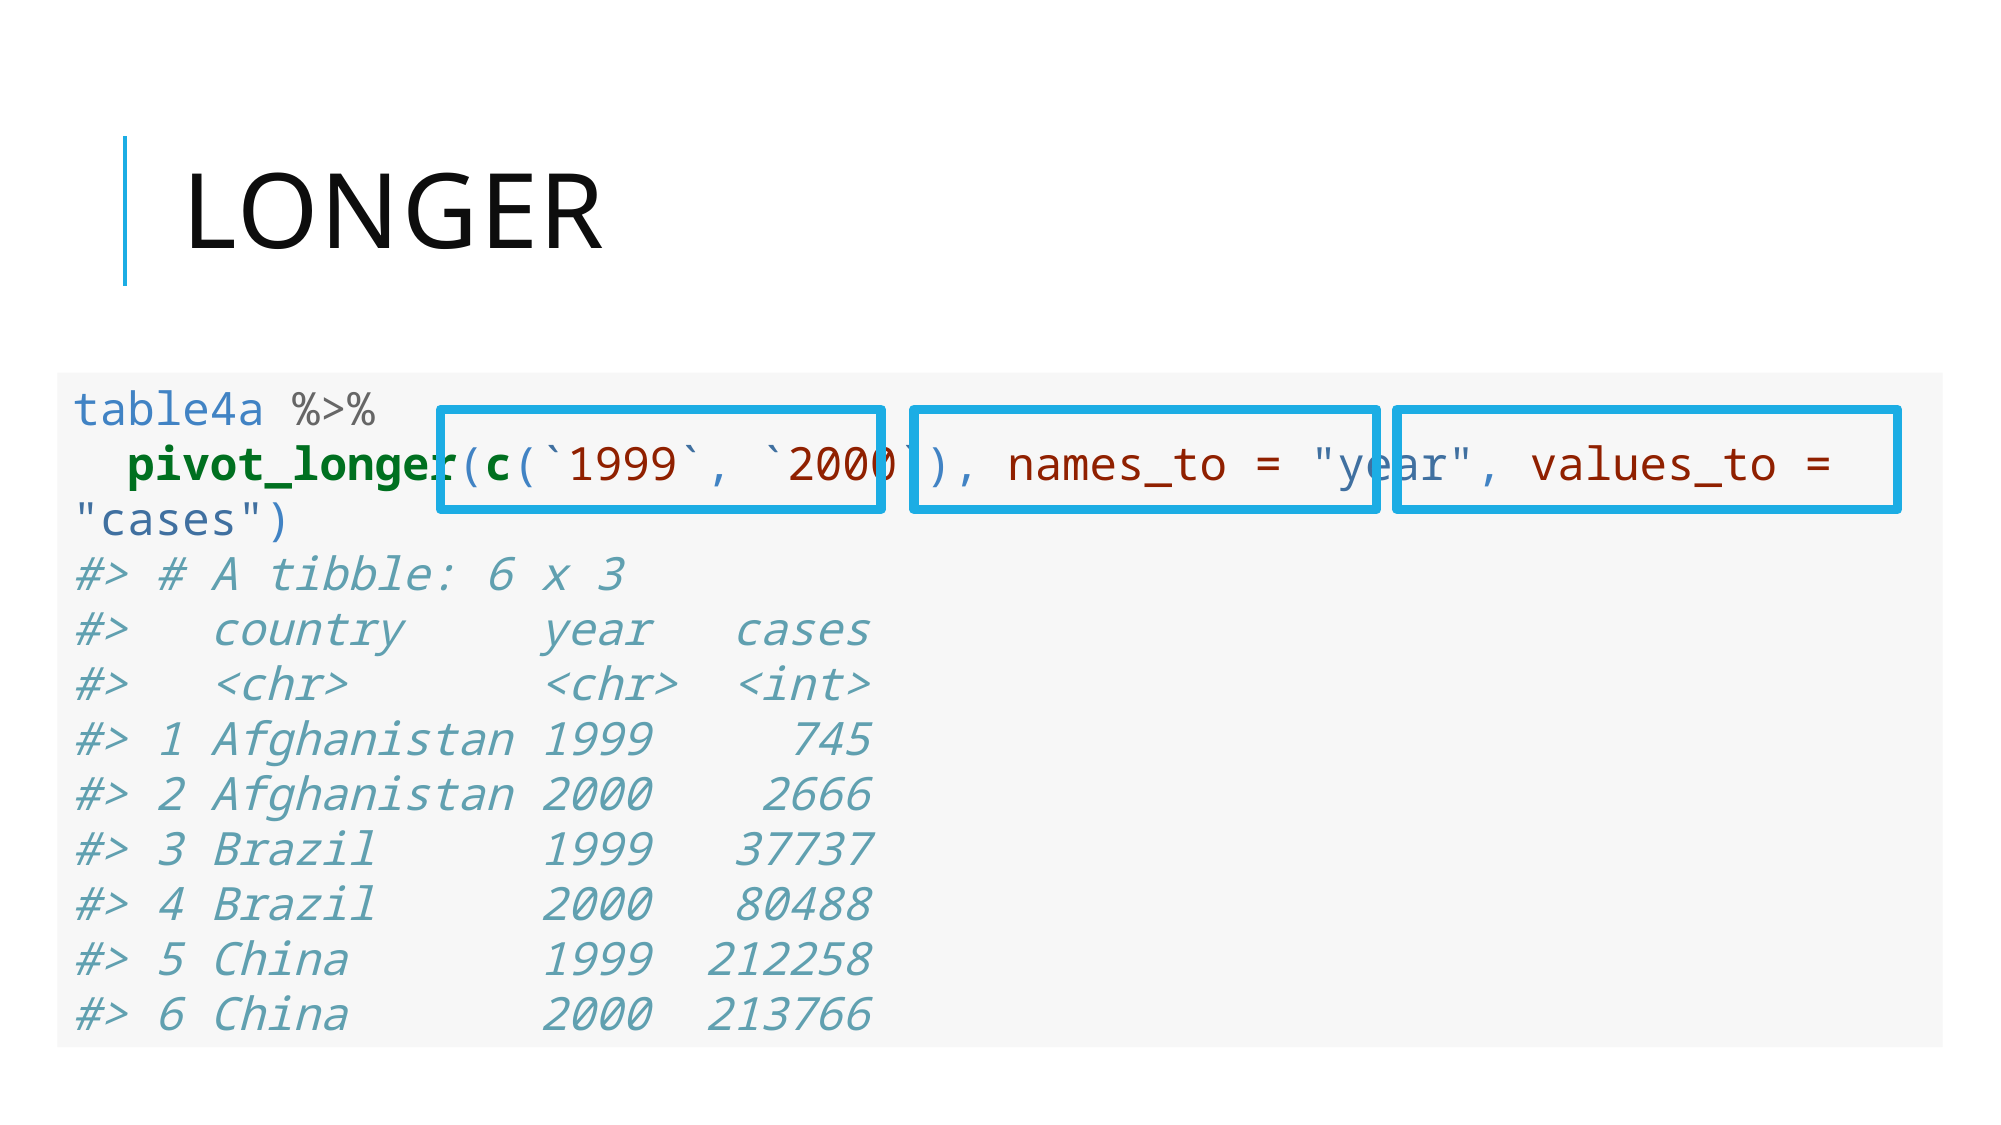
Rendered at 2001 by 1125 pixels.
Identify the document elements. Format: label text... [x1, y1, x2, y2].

text_box [1396, 408, 1899, 511]
text_box table4a %>% pivot_longer(c(`1999`, `2000`), names_to = "year", values_to = "cases") #> # A tibble: 6 x 3 #> country year cases #> <chr> <chr> <int> #> 1 Afghanistan 1999 745 #> 2 Afghanistan 2000 2666 #> 3 Brazil 1999 37737 #> 4 Brazil 2000 80488 #> 5 China 1999 212258 #> 6 China 2000 213766 [57, 372, 1943, 1048]
text_box [439, 408, 882, 511]
title longer [168, 96, 1763, 342]
text_box [913, 408, 1378, 511]
